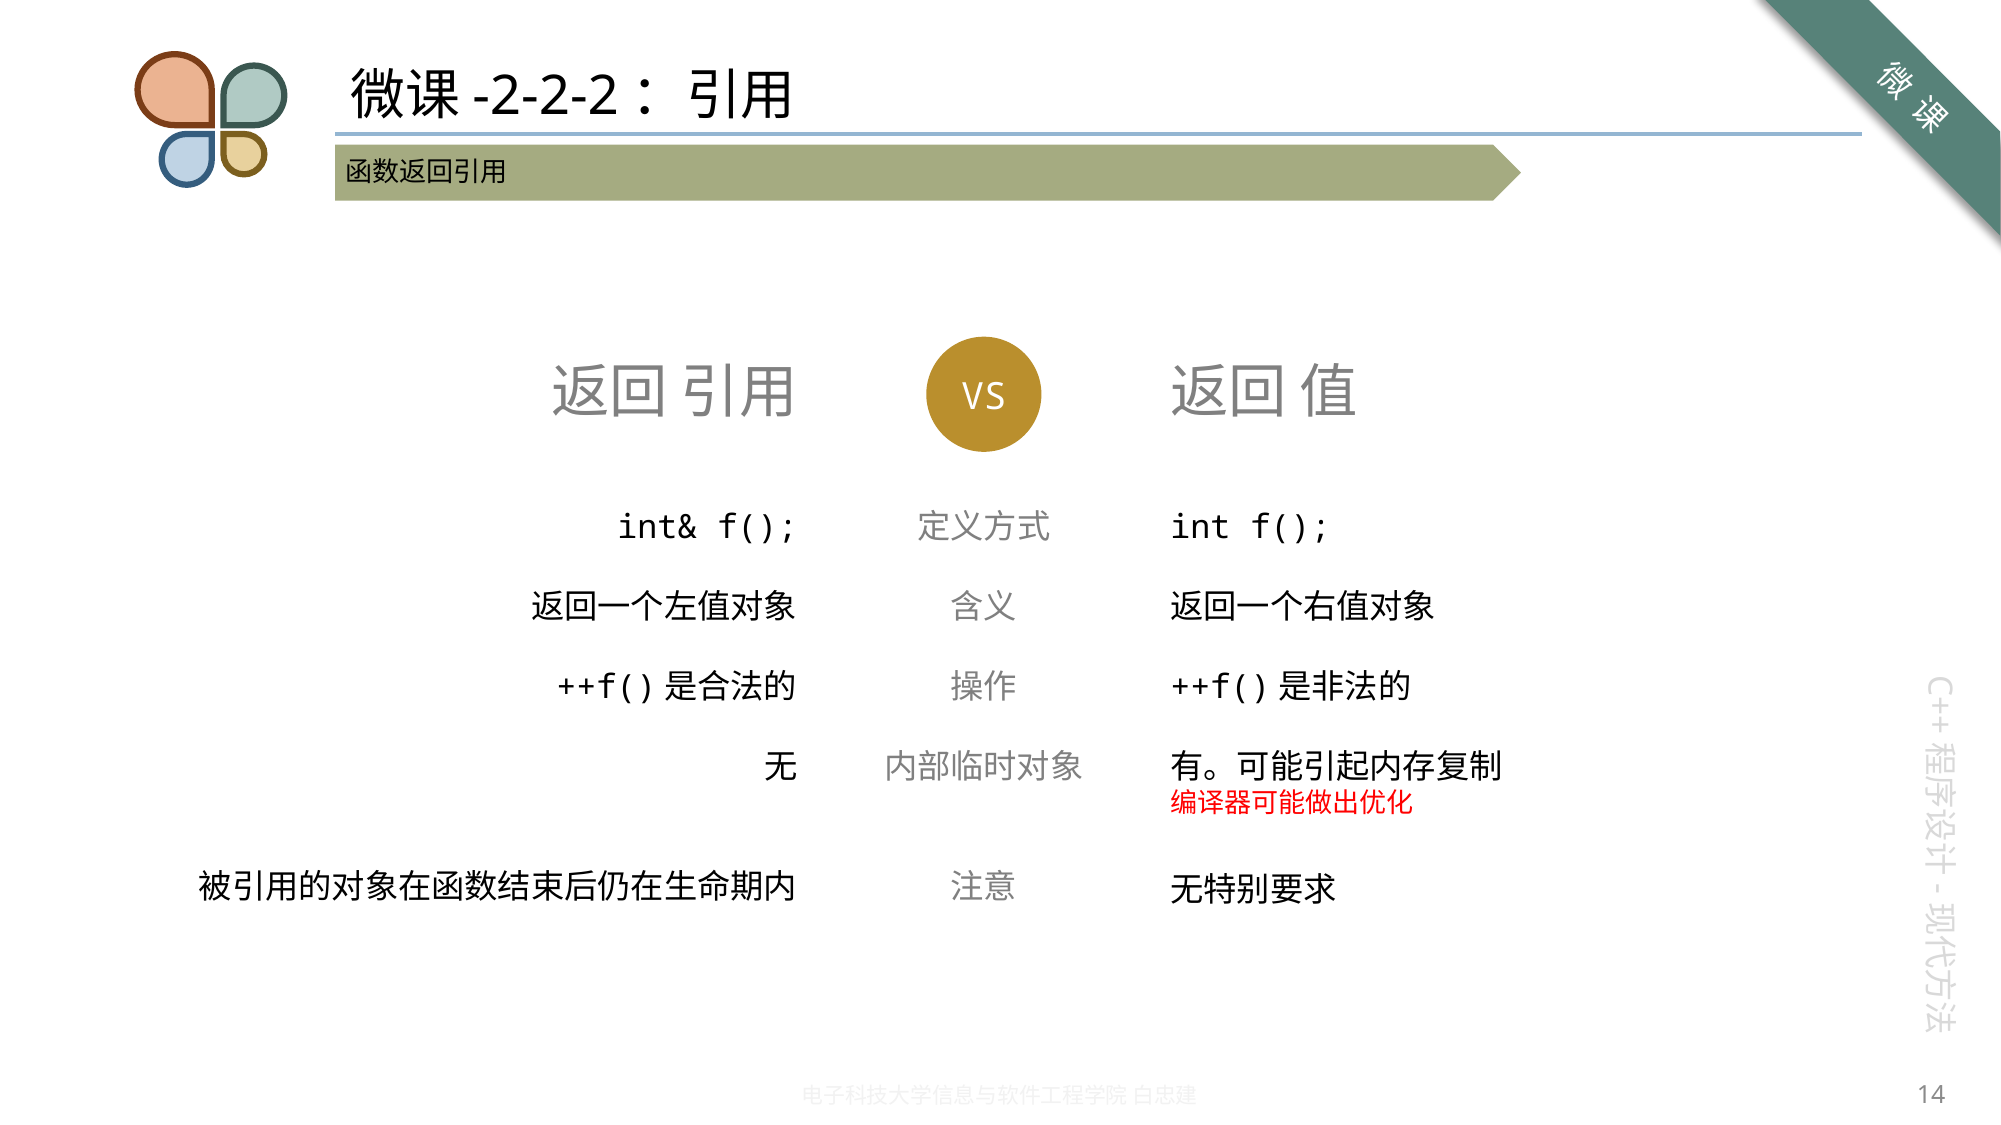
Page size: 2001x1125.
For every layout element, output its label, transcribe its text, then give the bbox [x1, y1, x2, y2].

text_box VS [925, 335, 1043, 453]
text_box 返回 值 [1155, 346, 1747, 432]
text_box int f(); 返回一个右值对象 ++f()是非法的 有。可能引起内存复制 编译器可能做出优化 无特别要求 [1155, 498, 1838, 915]
slide_number 14 [1862, 1065, 2000, 1125]
text_box int& f(); 返回一个左值对象 ++f()是合法的 无 被引用的对象在函数结束后仍在生命期内 [162, 498, 813, 913]
title 微课-2-2-2：引用 [335, 59, 1863, 134]
text_box 定义方式 含义 操作 内部临时对象 注意 [848, 498, 1119, 913]
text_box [333, 143, 1524, 202]
text_box 返回 引用 [203, 346, 813, 432]
